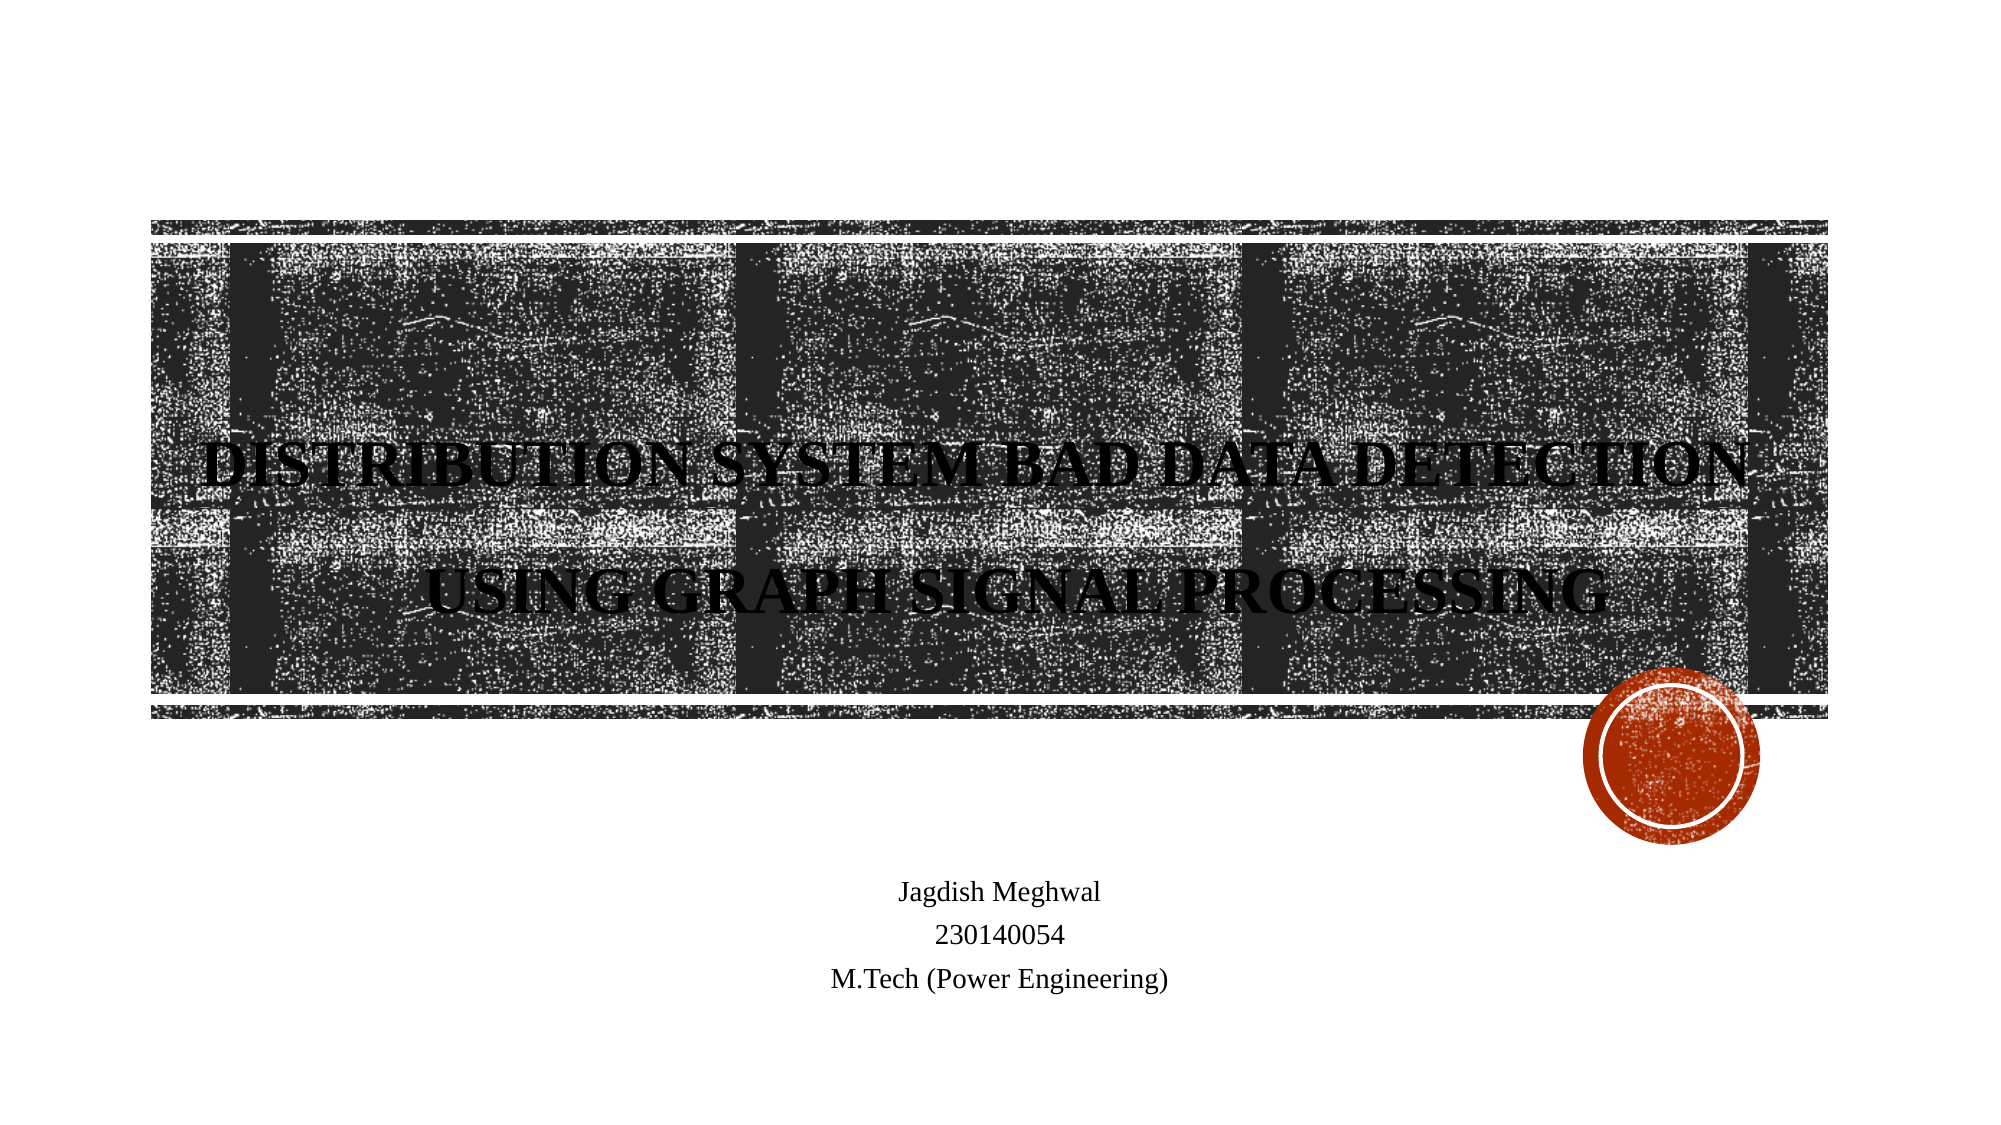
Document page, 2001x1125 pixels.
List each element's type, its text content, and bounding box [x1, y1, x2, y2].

title Distribution System Bad Data Detection Using Graph Signal Processing [166, 304, 1802, 803]
subtitle Jagdish Meghwal 230140054 M.Tech (Power Engineering) [797, 869, 1203, 1027]
